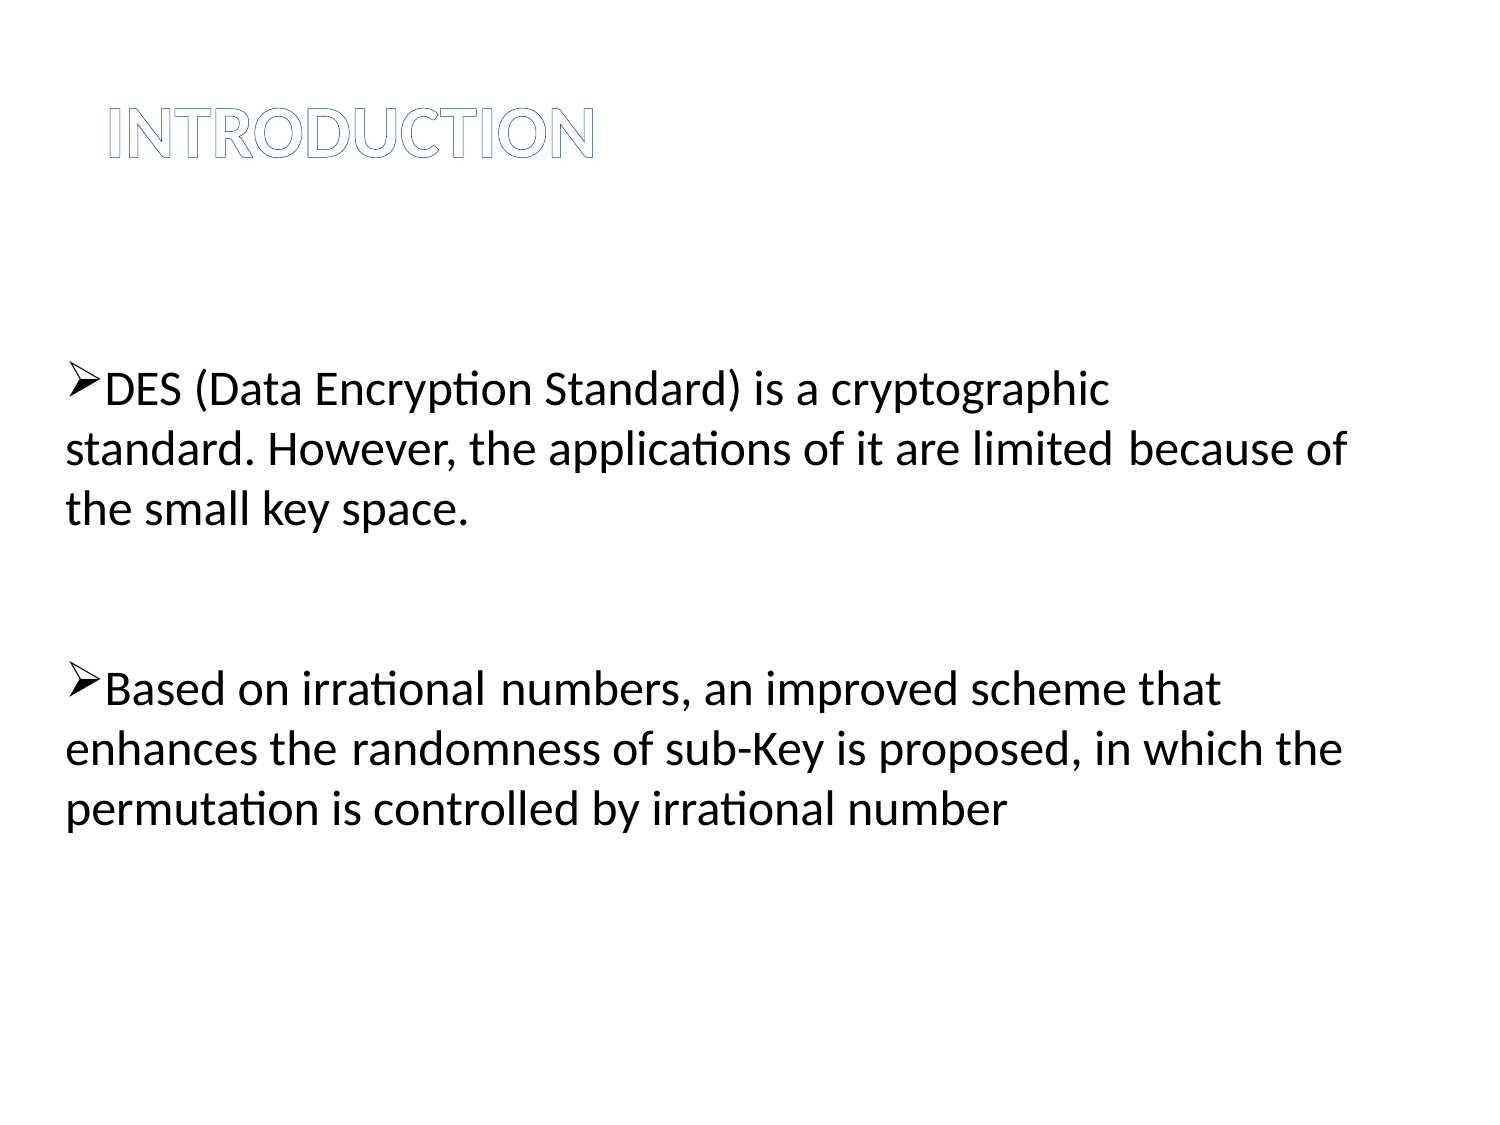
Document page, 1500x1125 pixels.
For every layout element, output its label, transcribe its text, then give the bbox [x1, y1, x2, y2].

text_box DES (Data Encryption Standard) is a cryptographic standard. However, the applications of it are limited because of the small key space. Based on irrational numbers, an improved scheme that enhances the randomness of sub-Key is proposed, in which the permutation is controlled by irrational number [49, 277, 1388, 843]
text_box INTRODUCTION [90, 74, 613, 180]
